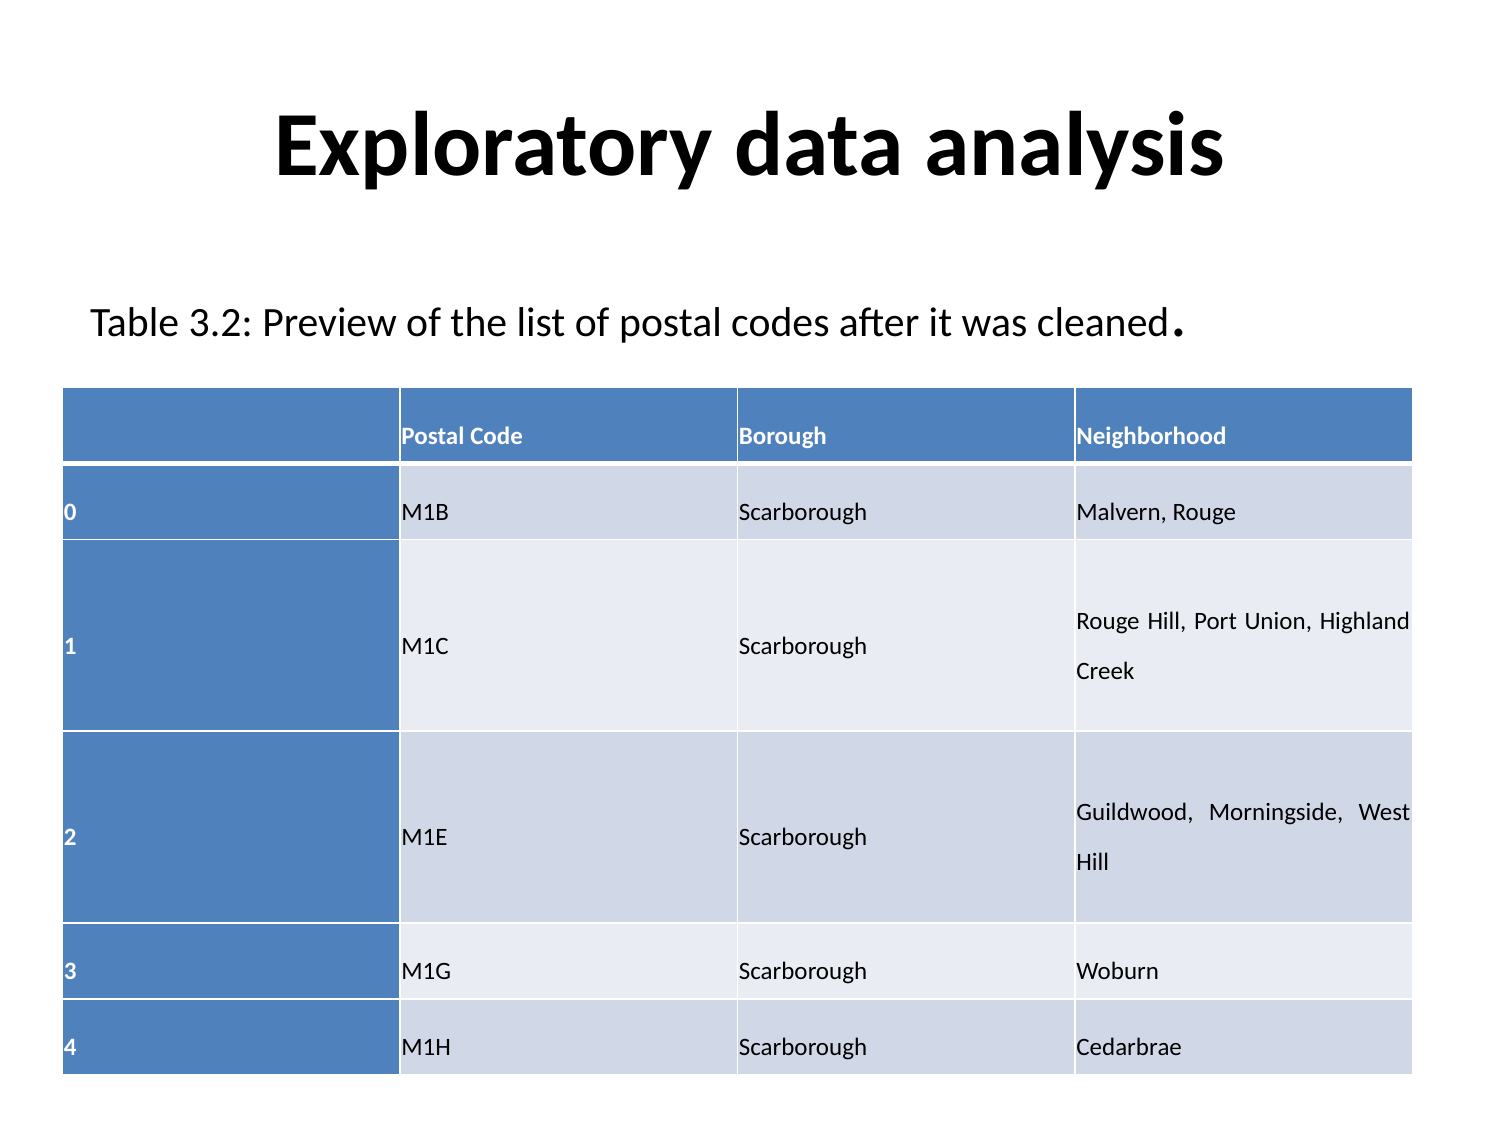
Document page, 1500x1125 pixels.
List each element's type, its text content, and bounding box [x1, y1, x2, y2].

title Exploratory data analysis [75, 45, 1425, 233]
table_cell Scarborough [738, 732, 1074, 922]
table_cell Woburn [1076, 924, 1412, 998]
table_cell 1 [63, 540, 399, 730]
table_cell M1B [401, 466, 737, 539]
table_cell M1E [401, 732, 737, 922]
table_header Postal Code [401, 388, 737, 461]
table_cell Scarborough [738, 1000, 1074, 1074]
table_header [63, 388, 399, 461]
table_header Borough [738, 388, 1074, 461]
table_cell Cedarbrae [1076, 1000, 1412, 1074]
table_cell Scarborough [738, 540, 1074, 730]
table_cell Scarborough [738, 466, 1074, 539]
table_cell 4 [63, 1000, 399, 1074]
table_cell Rouge Hill, Port Union, Highland Creek [1076, 540, 1412, 730]
table_header Neighborhood [1076, 388, 1412, 461]
table_cell 3 [63, 924, 399, 998]
table_cell Guildwood, Morningside, West Hill [1076, 732, 1412, 922]
table_cell M1G [401, 924, 737, 998]
table_cell 0 [63, 466, 399, 539]
table_cell M1H [401, 1000, 737, 1074]
table_cell Scarborough [738, 924, 1074, 998]
table_cell 2 [63, 732, 399, 922]
table_cell M1C [401, 540, 737, 730]
list Table 3.2: Preview of the list of postal codes after it was cleaned. [75, 262, 1425, 1005]
table_cell Malvern, Rouge [1076, 466, 1412, 539]
